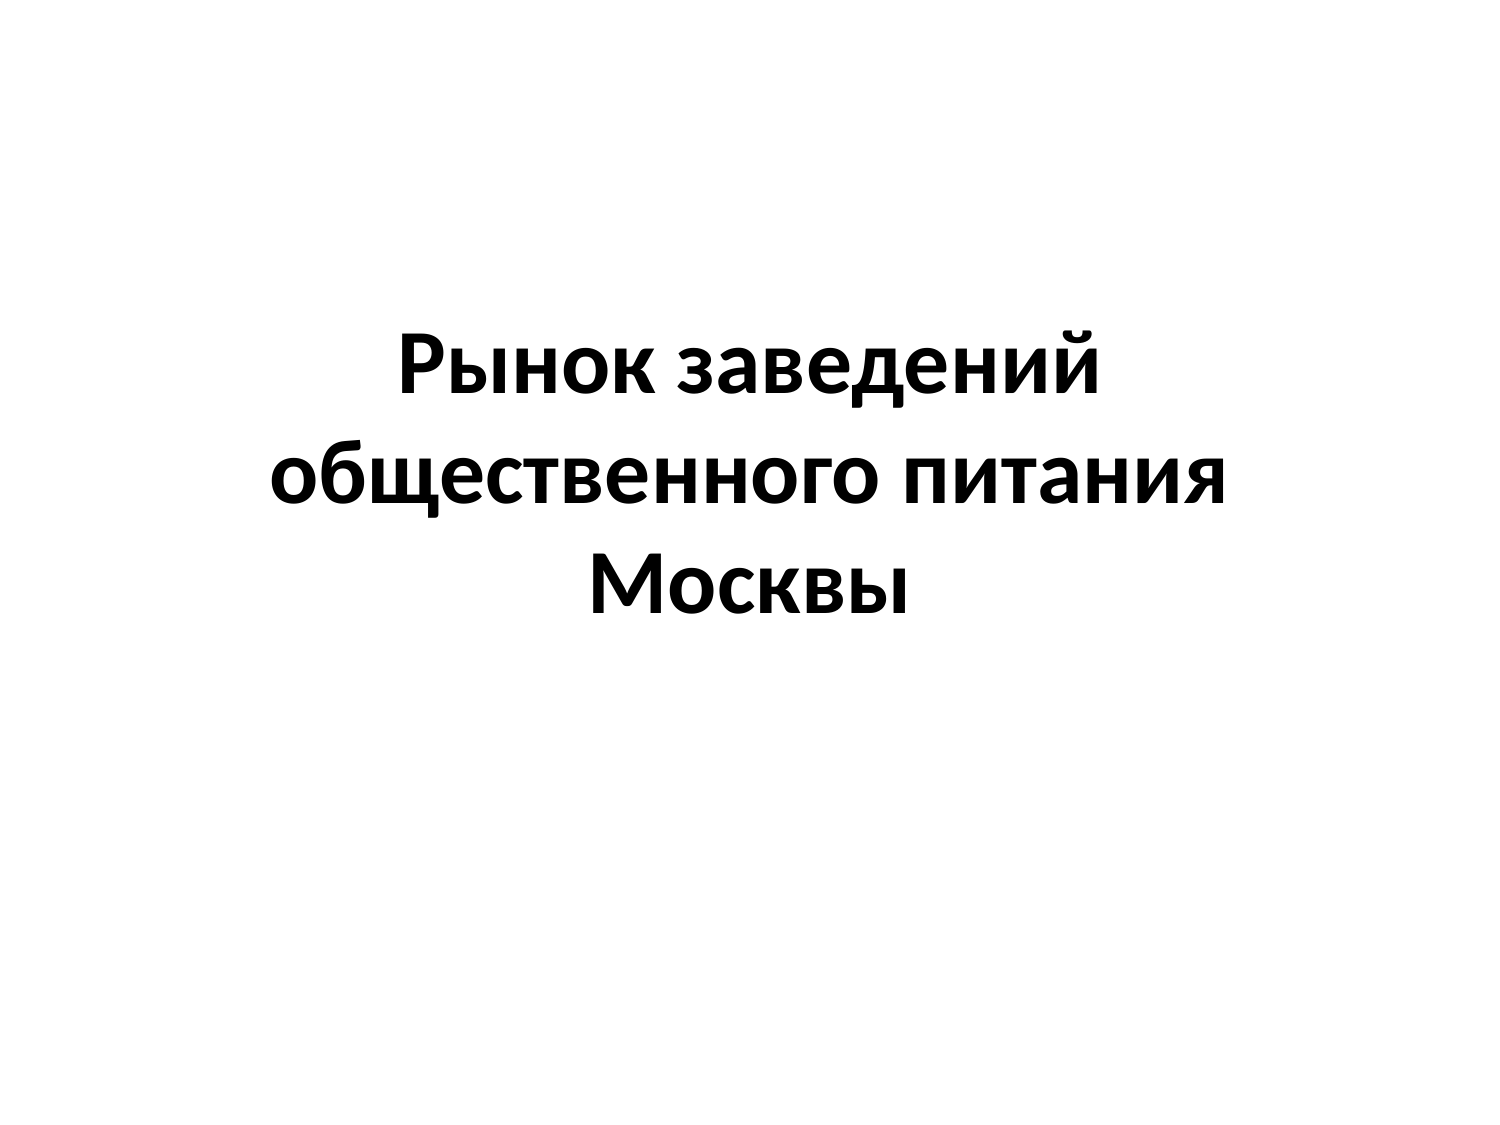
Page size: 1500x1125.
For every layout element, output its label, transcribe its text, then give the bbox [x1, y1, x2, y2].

title Рынок заведений общественного питания Москвы [112, 234, 1388, 809]
